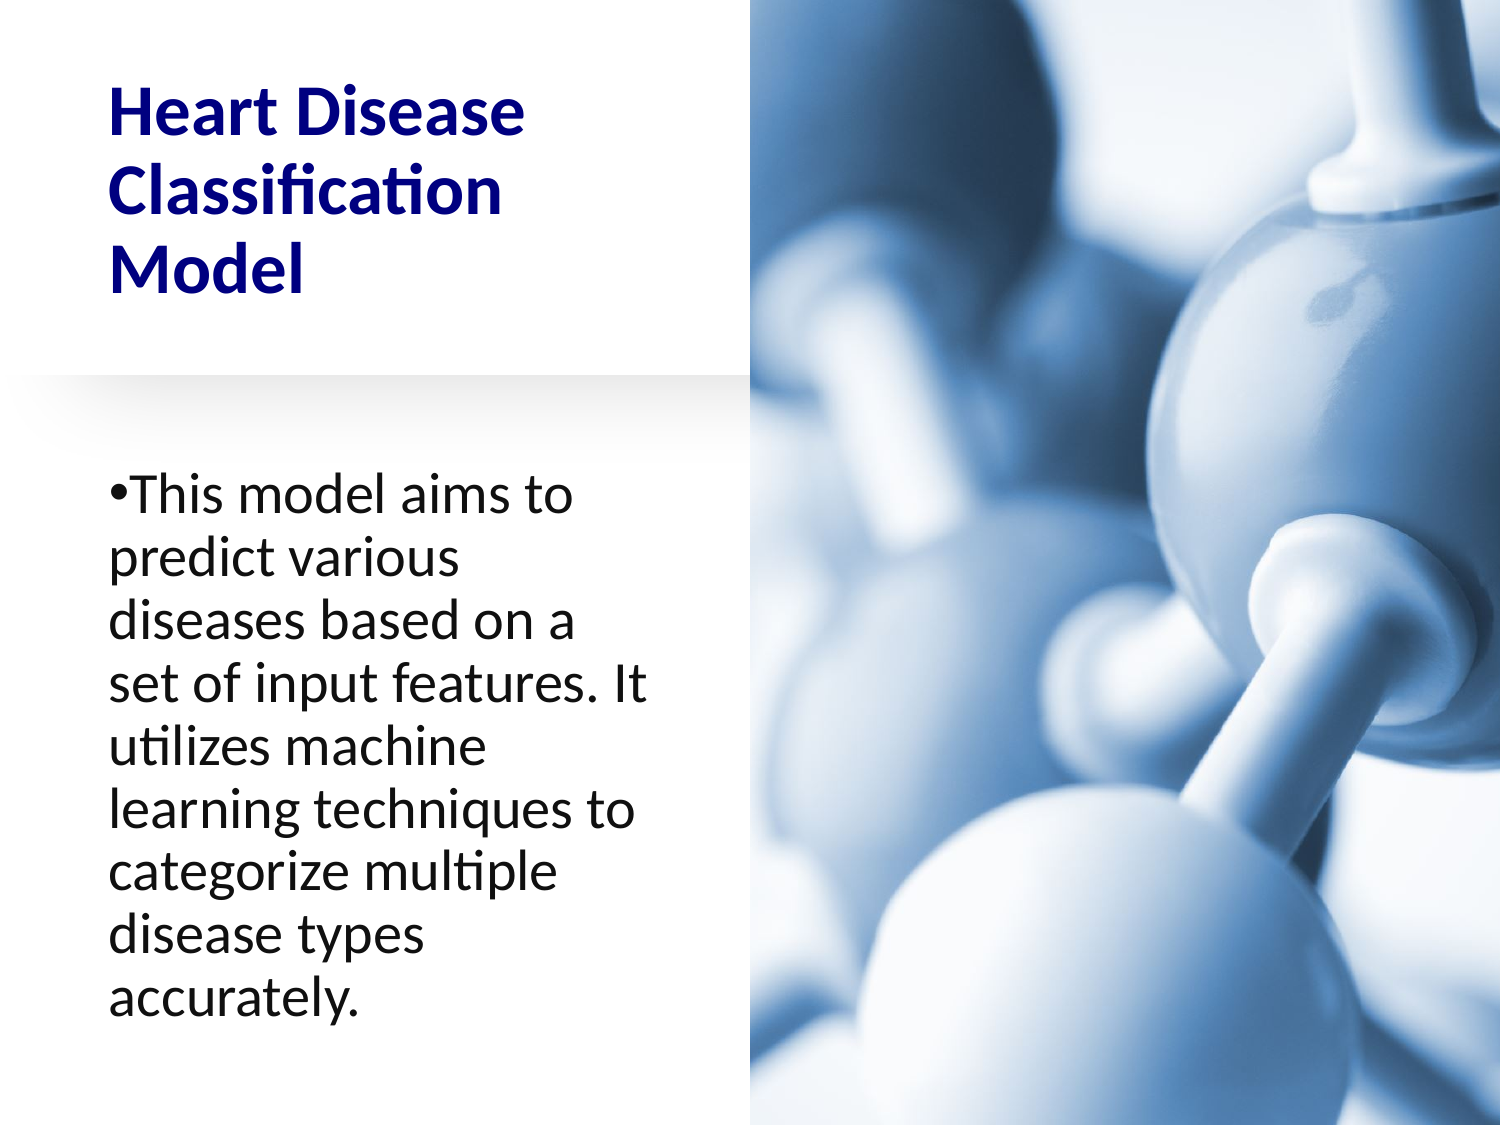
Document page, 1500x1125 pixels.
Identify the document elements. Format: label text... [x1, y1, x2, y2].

text_box [0, 0, 747, 377]
text_box This model aims to predict various diseases based on a set of input features. It utilizes machine learning techniques to categorize multiple disease types accurately. [93, 450, 666, 1043]
picture [749, 0, 1500, 1125]
title Heart Disease Classification Model [93, 57, 666, 324]
text_box [0, 377, 744, 1125]
